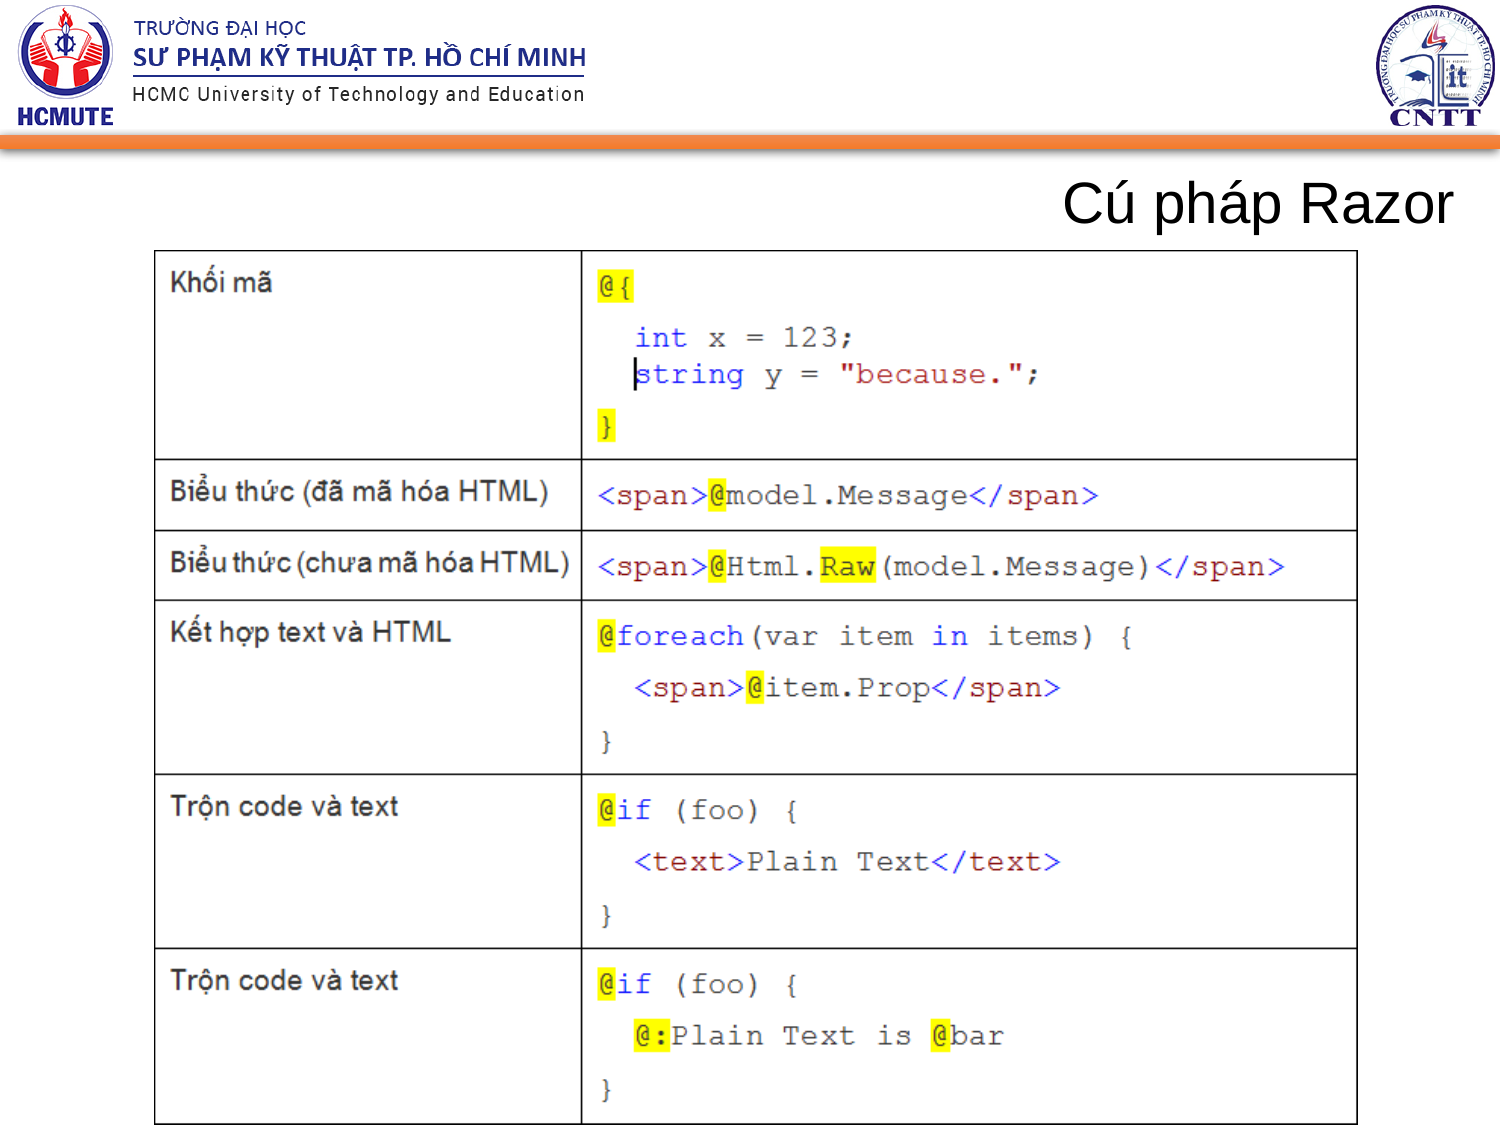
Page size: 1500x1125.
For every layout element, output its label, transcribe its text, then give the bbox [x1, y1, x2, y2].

picture [1376, 5, 1495, 126]
picture [154, 250, 1358, 1125]
picture [17, 5, 585, 126]
title Cú pháp Razor [41, 154, 1471, 256]
